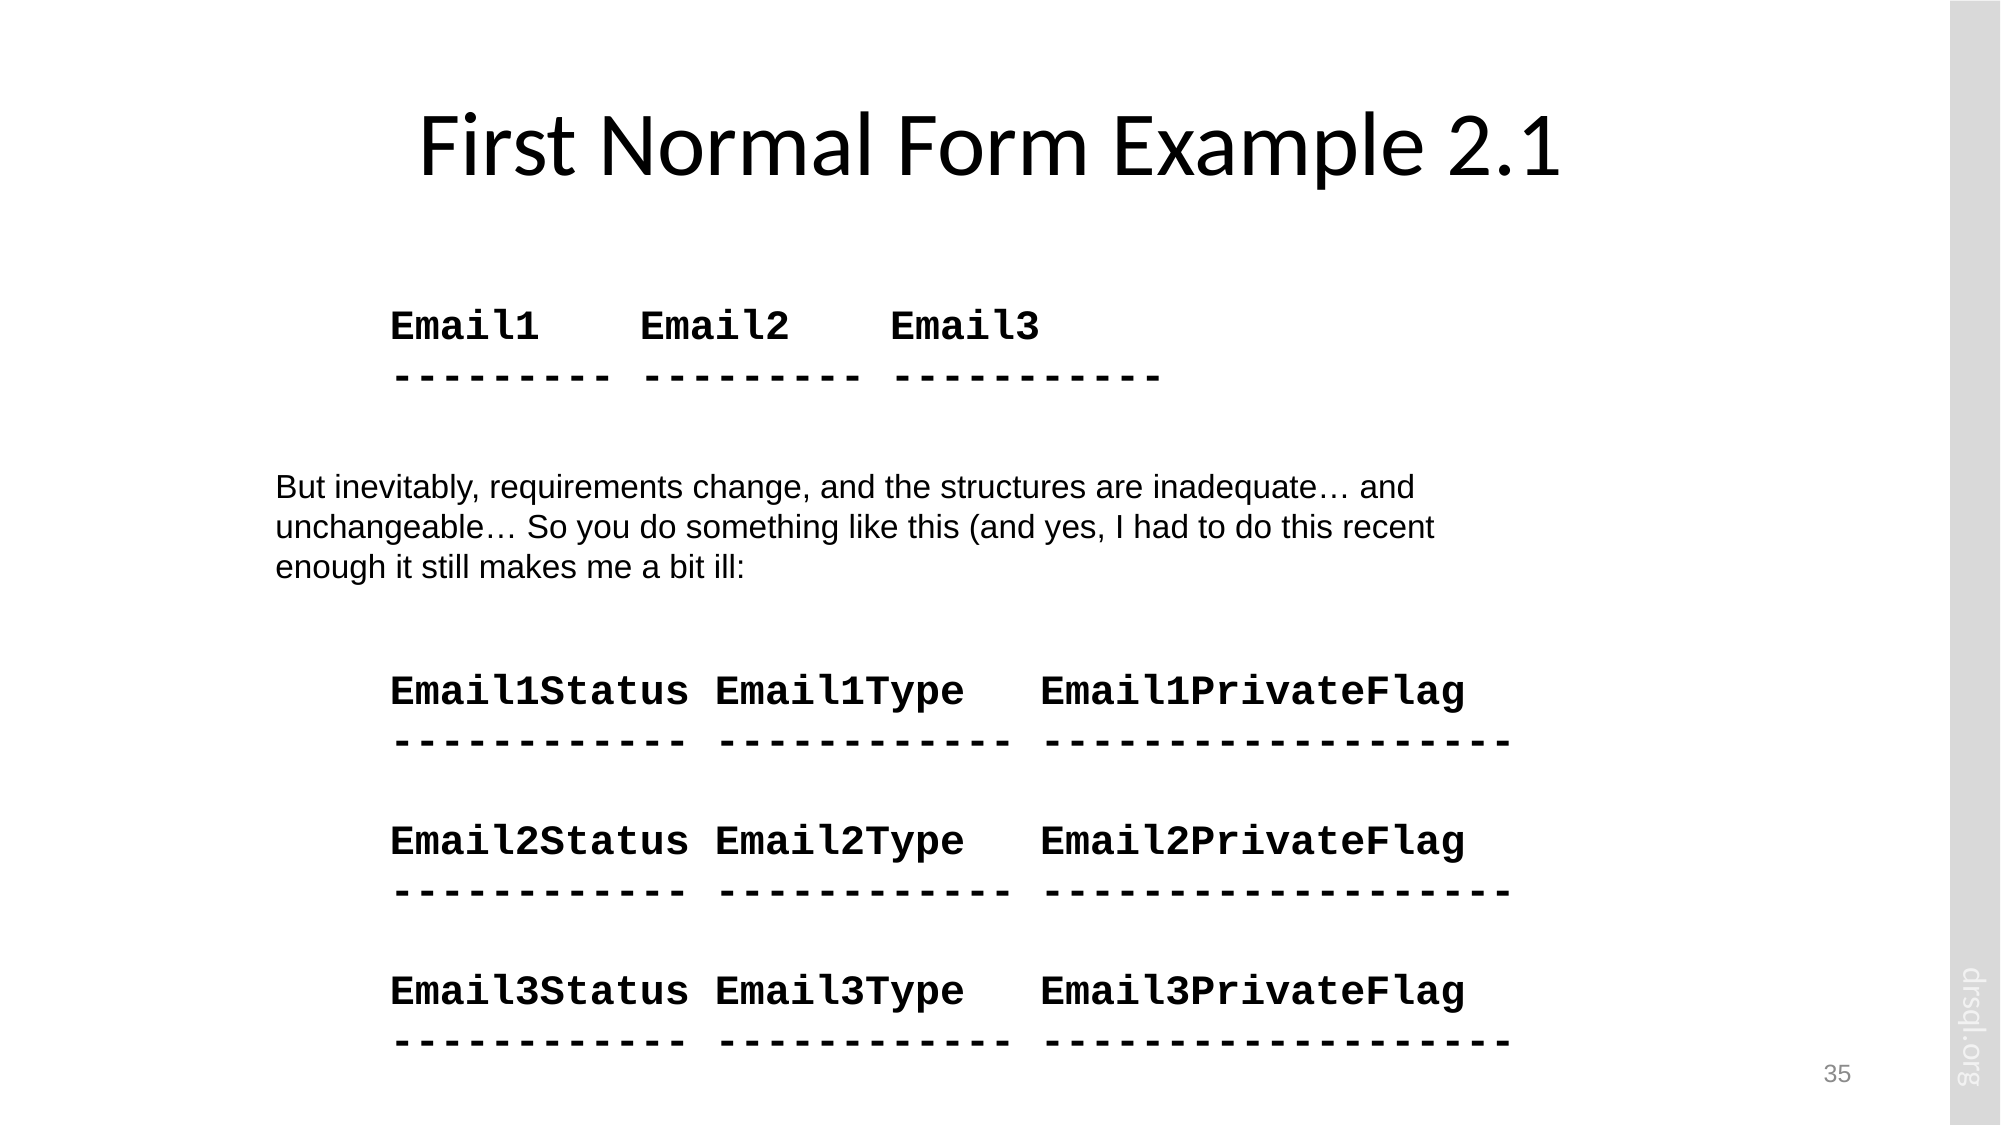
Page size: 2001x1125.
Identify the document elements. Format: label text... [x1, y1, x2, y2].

title First Normal Form Example 2.1 [99, 45, 1884, 233]
text_box Email1 Email2 Email3 --------- --------- ----------- [375, 290, 1400, 406]
text_box But inevitably, requirements change, and the structures are inadequate… and unchangeable… So you do something like this (and yes, I had to do this recent enough it still makes me a bit ill: [260, 457, 1515, 593]
text_box Email1Status Email1Type Email1PrivateFlag ------------ ------------ ------------------- Email2Status Email2Type Email2PrivateFlag ------------ ------------ ------------------- Email3Status Email3Type Email3PrivateFlag ------------ ------------ ------------------- [375, 655, 1583, 1121]
slide_number 35 [1433, 1042, 1867, 1103]
